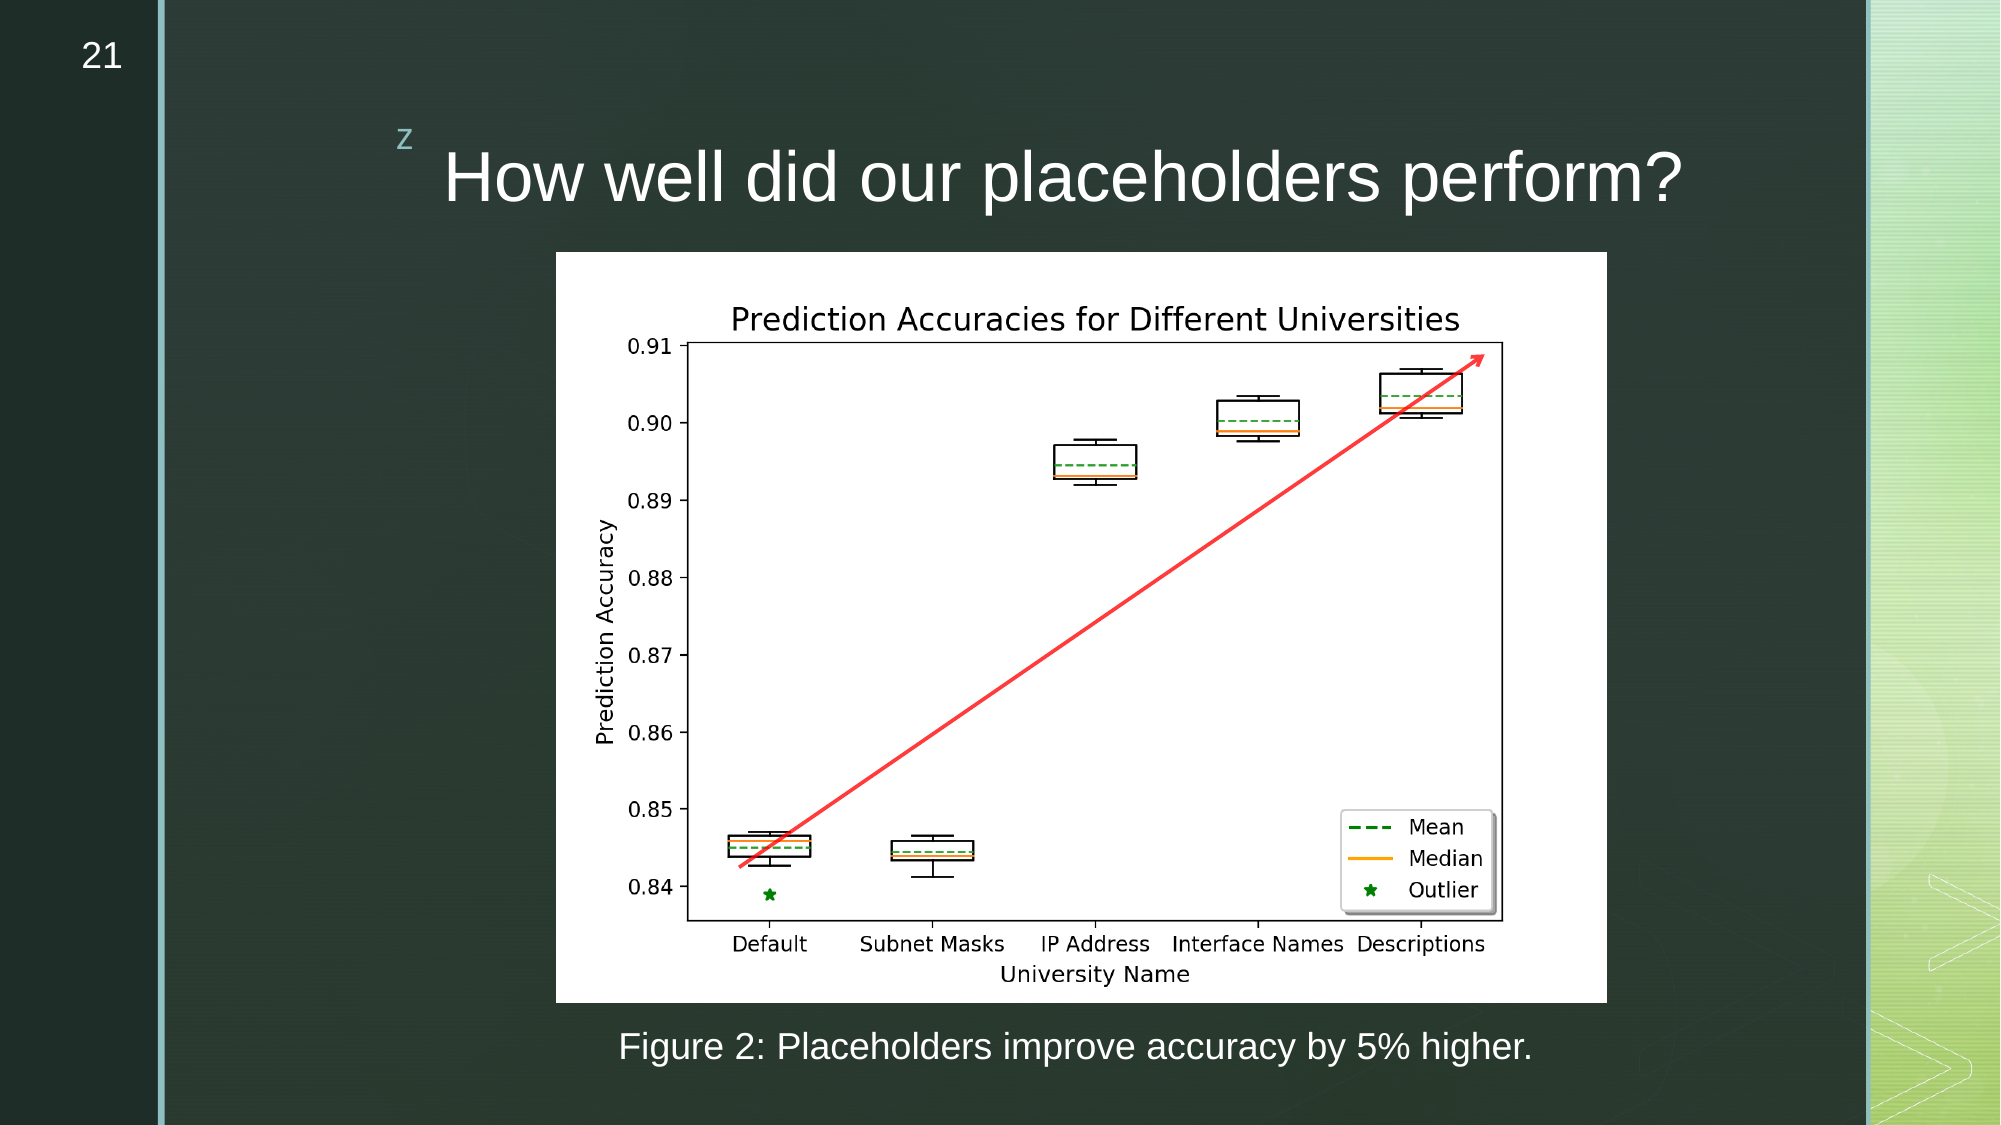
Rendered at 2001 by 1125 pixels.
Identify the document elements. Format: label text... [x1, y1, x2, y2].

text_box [738, 354, 1485, 868]
picture [1871, 0, 2001, 1125]
text_box Figure 2: Placeholders improve accuracy by 5% higher. [490, 1014, 1672, 1075]
slide_number 21 [25, 26, 131, 80]
picture [555, 252, 1607, 1003]
title How well did our placeholders perform? [428, 132, 1734, 241]
